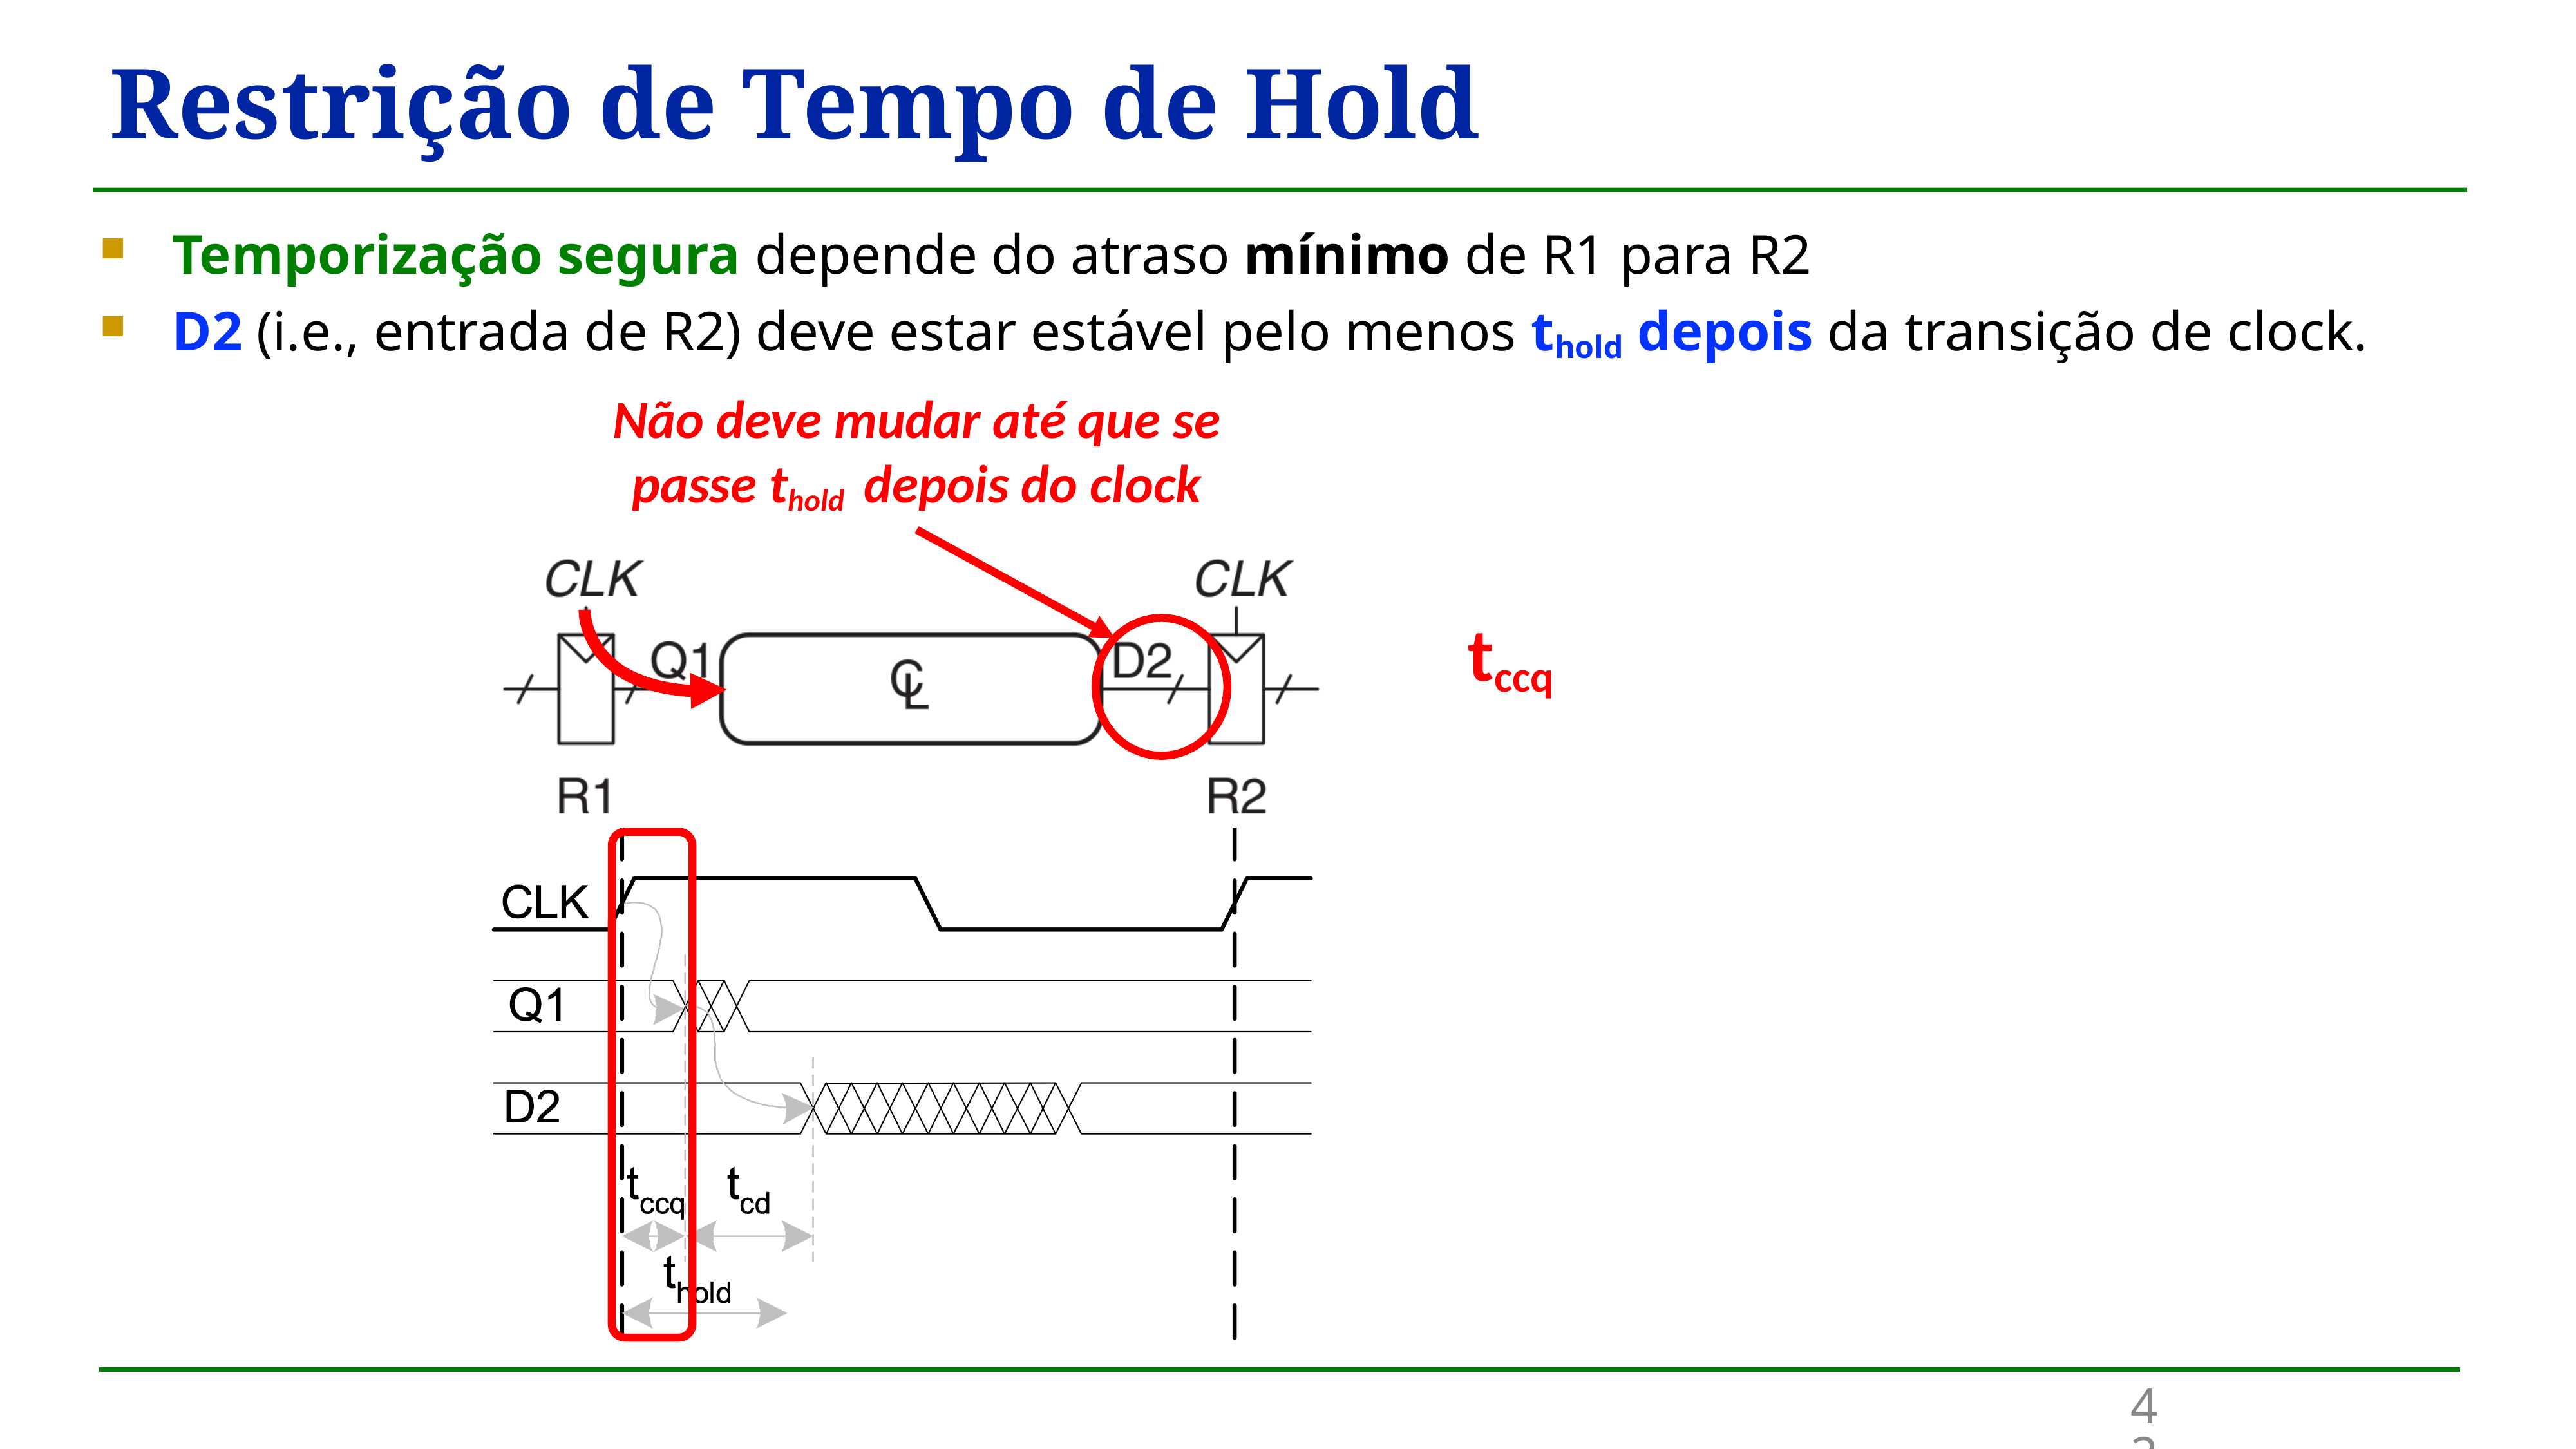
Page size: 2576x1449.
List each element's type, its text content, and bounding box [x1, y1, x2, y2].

text_box tccq [1459, 596, 2083, 711]
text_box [598, 375, 1235, 756]
slide_number 42 [2120, 1368, 2196, 1448]
title Restrição de Tempo de Hold [99, 31, 2461, 170]
list Temporização segura depende do atraso mínimo de R1 para R2 D2 (i.e., entrada de R2) deve estar estável pelo menos thold depois da transição de clock. [89, 209, 2471, 1309]
picture [450, 515, 1329, 1354]
